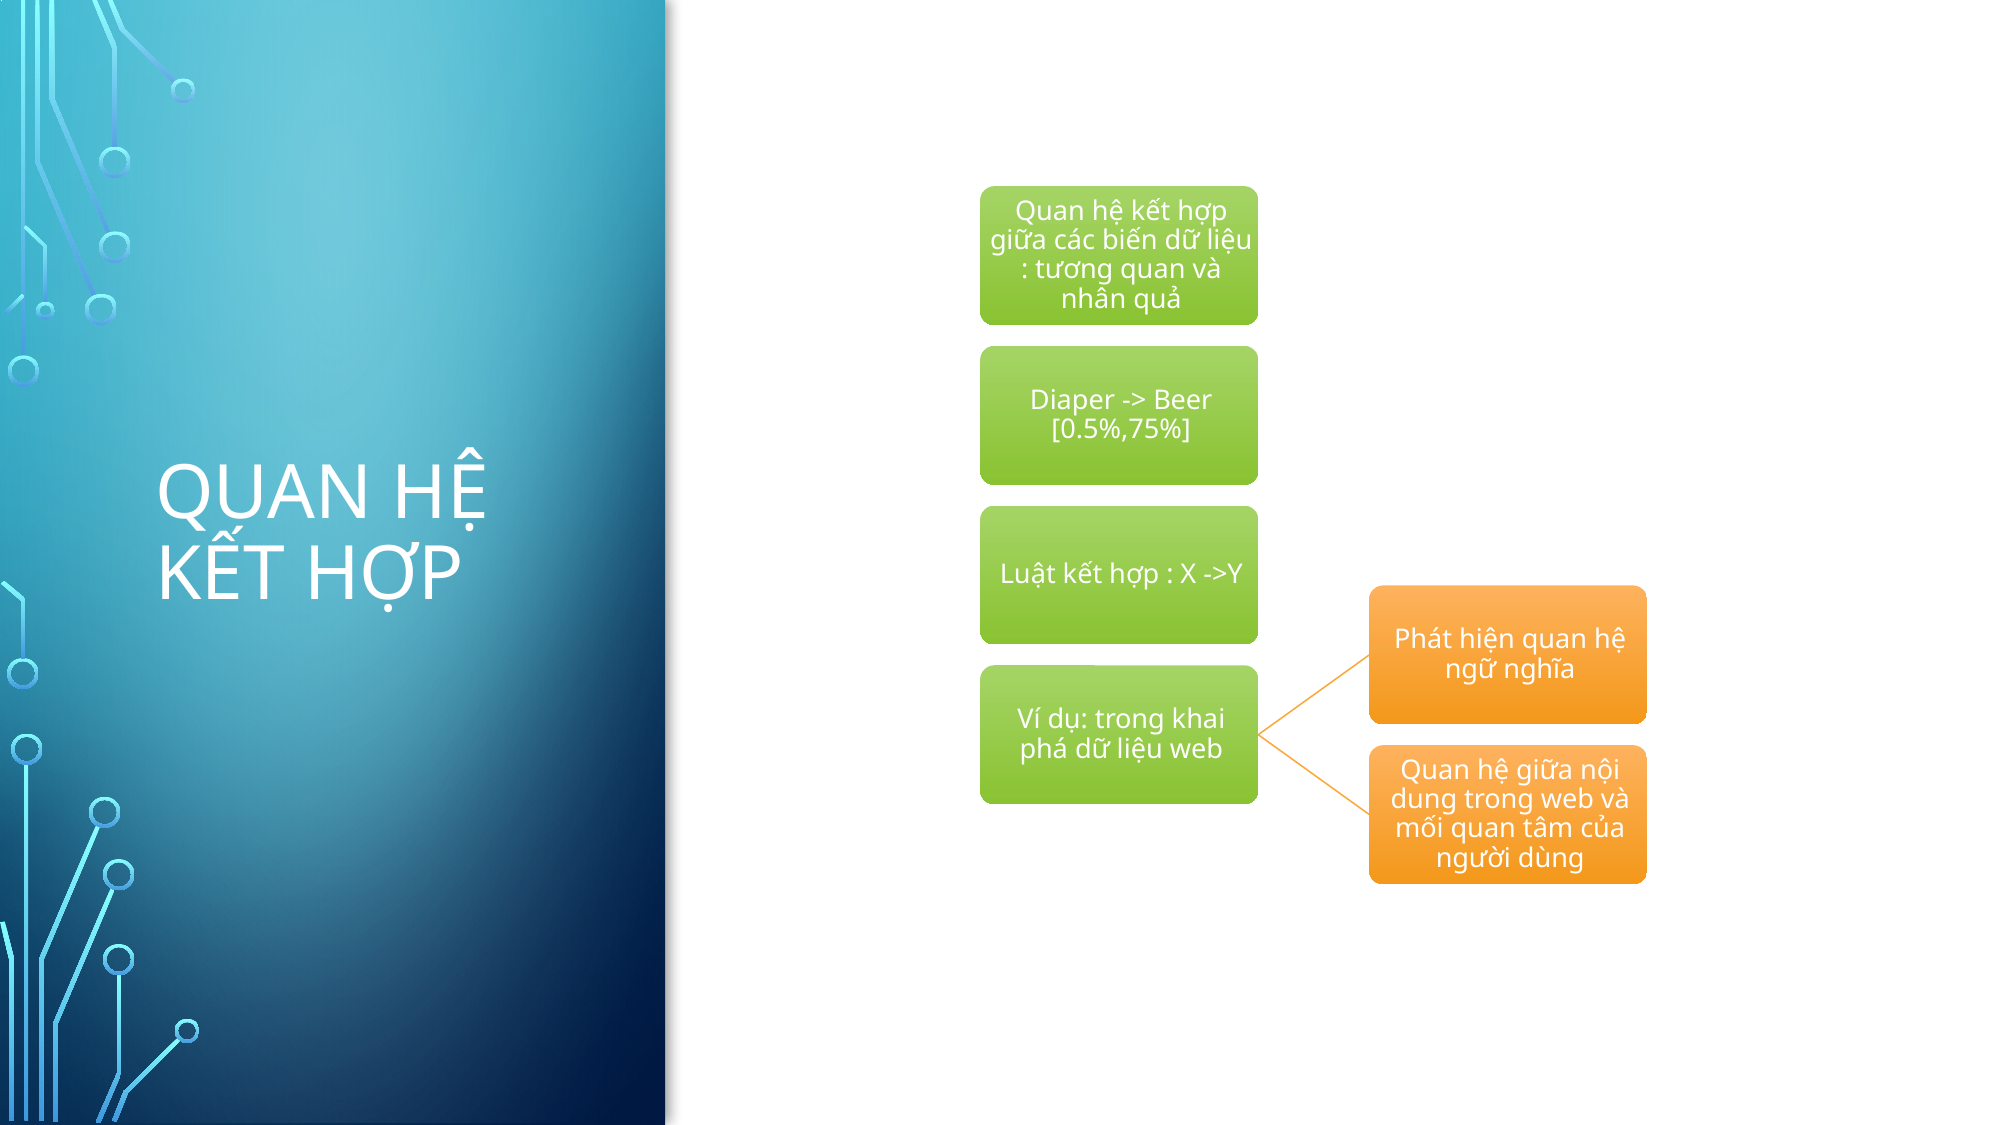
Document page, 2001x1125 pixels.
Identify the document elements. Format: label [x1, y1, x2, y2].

list [764, 185, 1863, 885]
picture [0, 0, 667, 1125]
text_box [678, 0, 2000, 1125]
